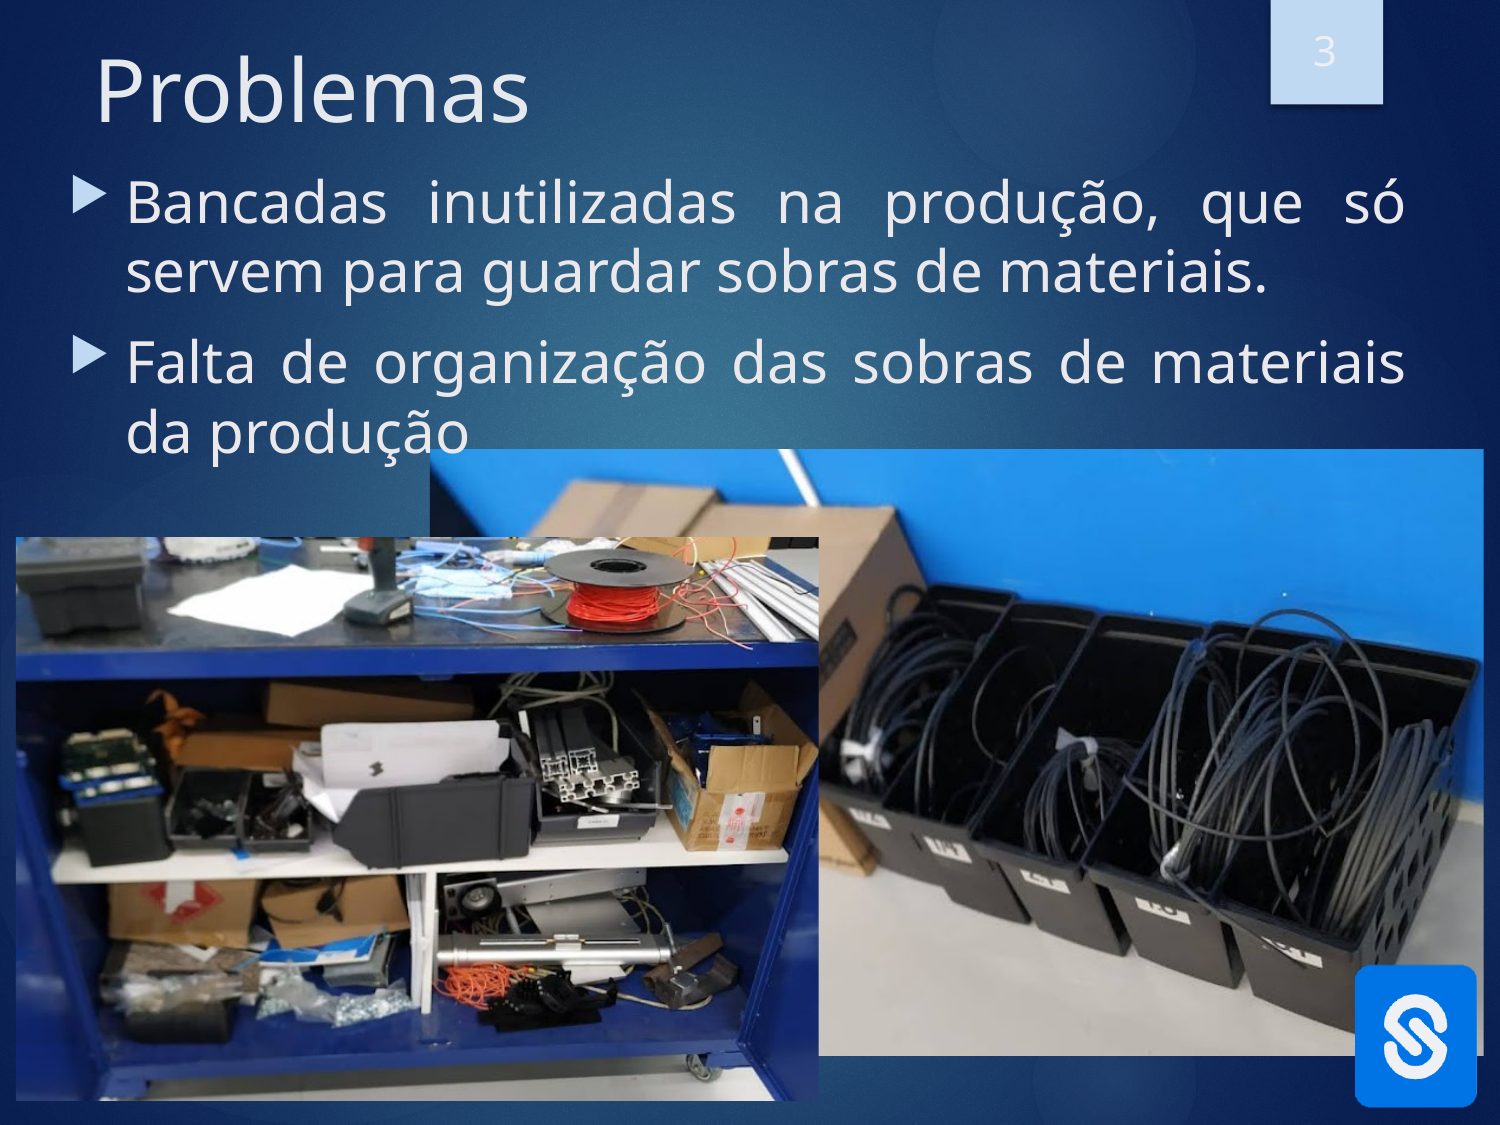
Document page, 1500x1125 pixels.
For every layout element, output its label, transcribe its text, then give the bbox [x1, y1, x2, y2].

title Problemas [78, 27, 1236, 157]
list Bancadas inutilizadas na produção, que só servem para guardar sobras de materiais. Falta de organização das sobras de materiais da produção [53, 157, 1422, 535]
slide_number 3 [1273, 0, 1378, 90]
picture [15, 448, 1484, 1108]
